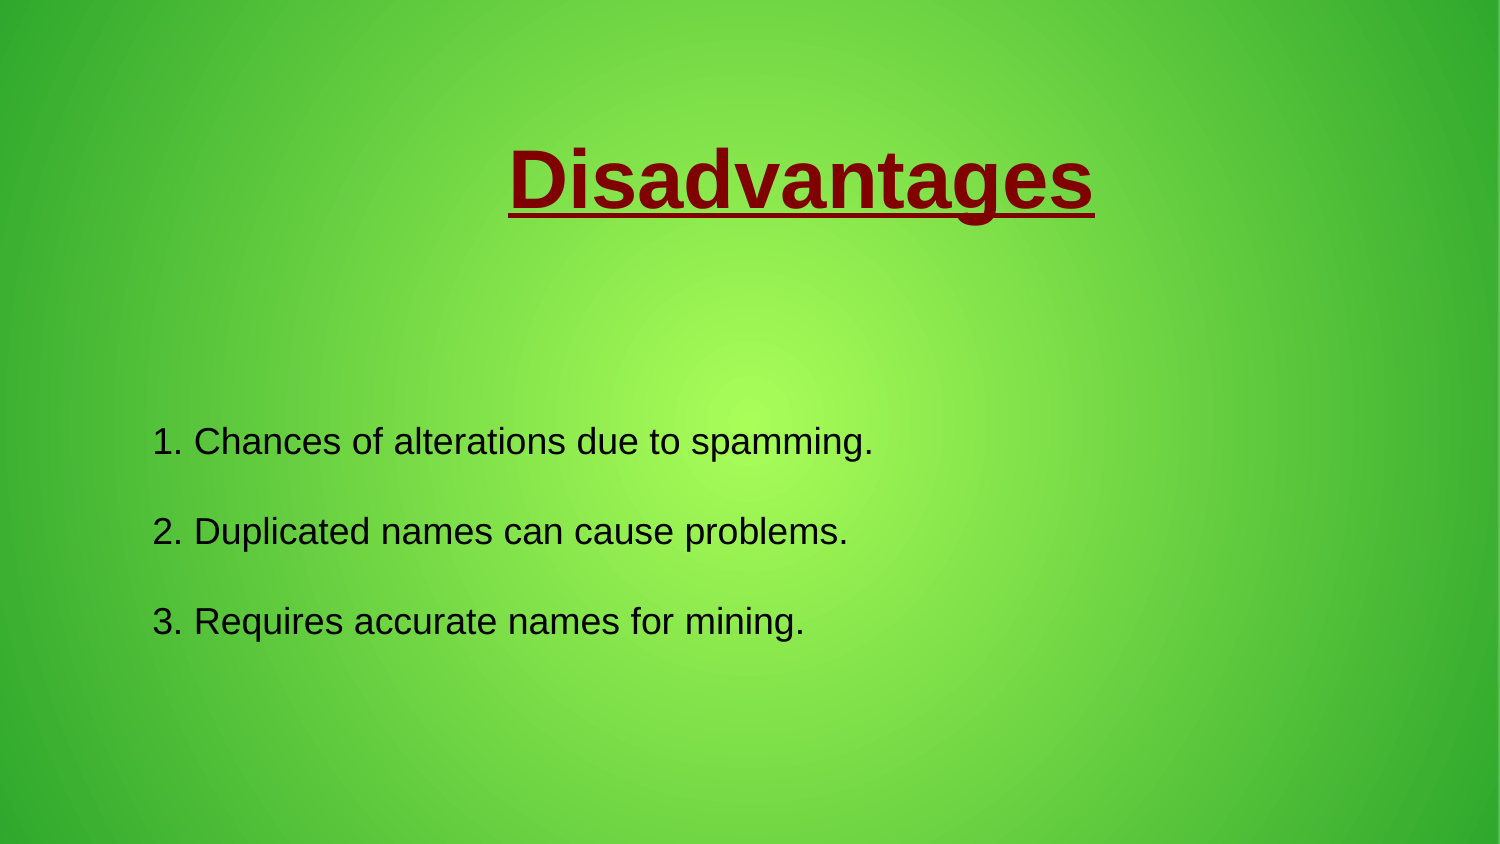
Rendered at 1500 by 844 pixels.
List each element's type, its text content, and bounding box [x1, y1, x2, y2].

text_box Disadvantages [493, 118, 1200, 226]
text_box 1. Chances of alterations due to spamming. 2. Duplicated names can cause problems. 3. Requires accurate names for mining. [137, 409, 1271, 634]
picture [0, 0, 1500, 844]
